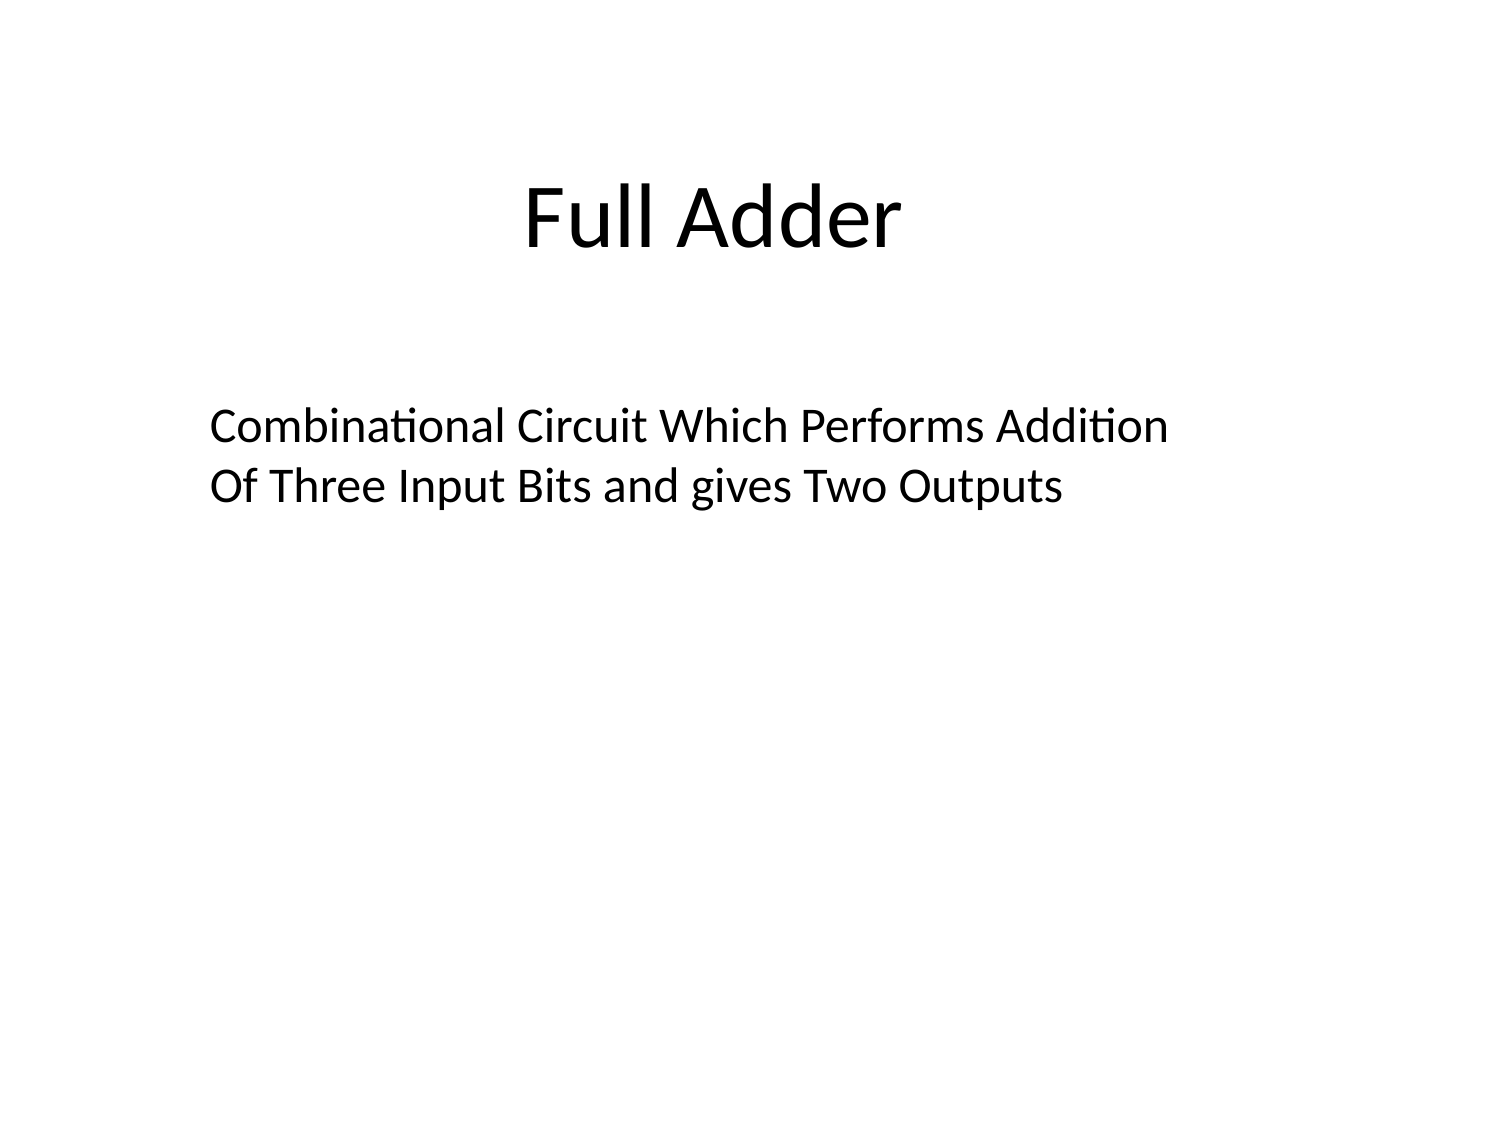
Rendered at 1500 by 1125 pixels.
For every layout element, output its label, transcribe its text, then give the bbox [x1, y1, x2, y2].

text_box Combinational Circuit Which Performs Addition Of Three Input Bits and gives Two Outputs [194, 385, 1223, 521]
title Full Adder [76, 90, 1352, 332]
